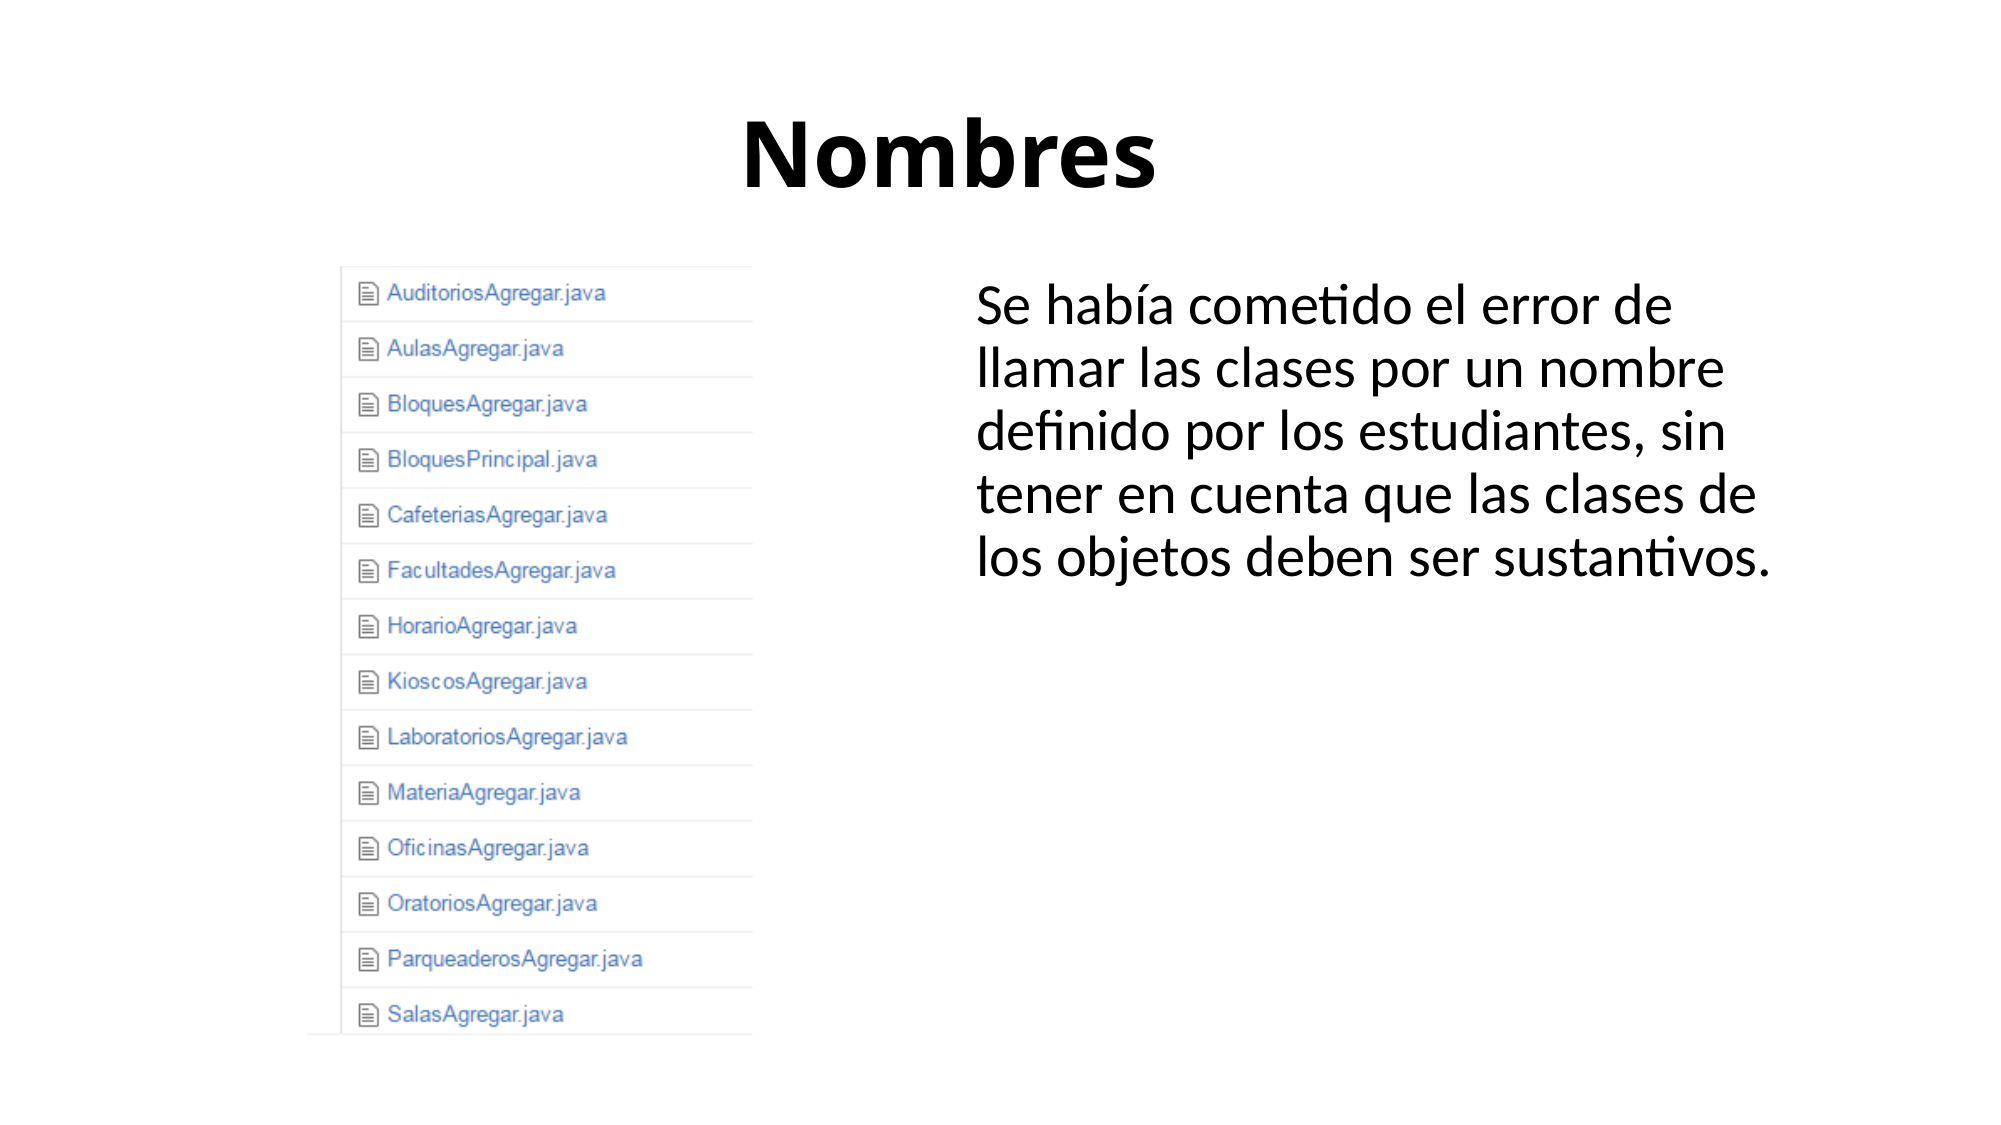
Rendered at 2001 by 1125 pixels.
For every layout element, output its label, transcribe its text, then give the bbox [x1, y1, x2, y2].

title Nombres [86, 48, 1812, 267]
list Se había cometido el error de llamar las clases por un nombre definido por los estudiantes, sin tener en cuenta que las clases de los objetos deben ser sustantivos. [961, 266, 1812, 981]
picture [306, 266, 753, 1035]
